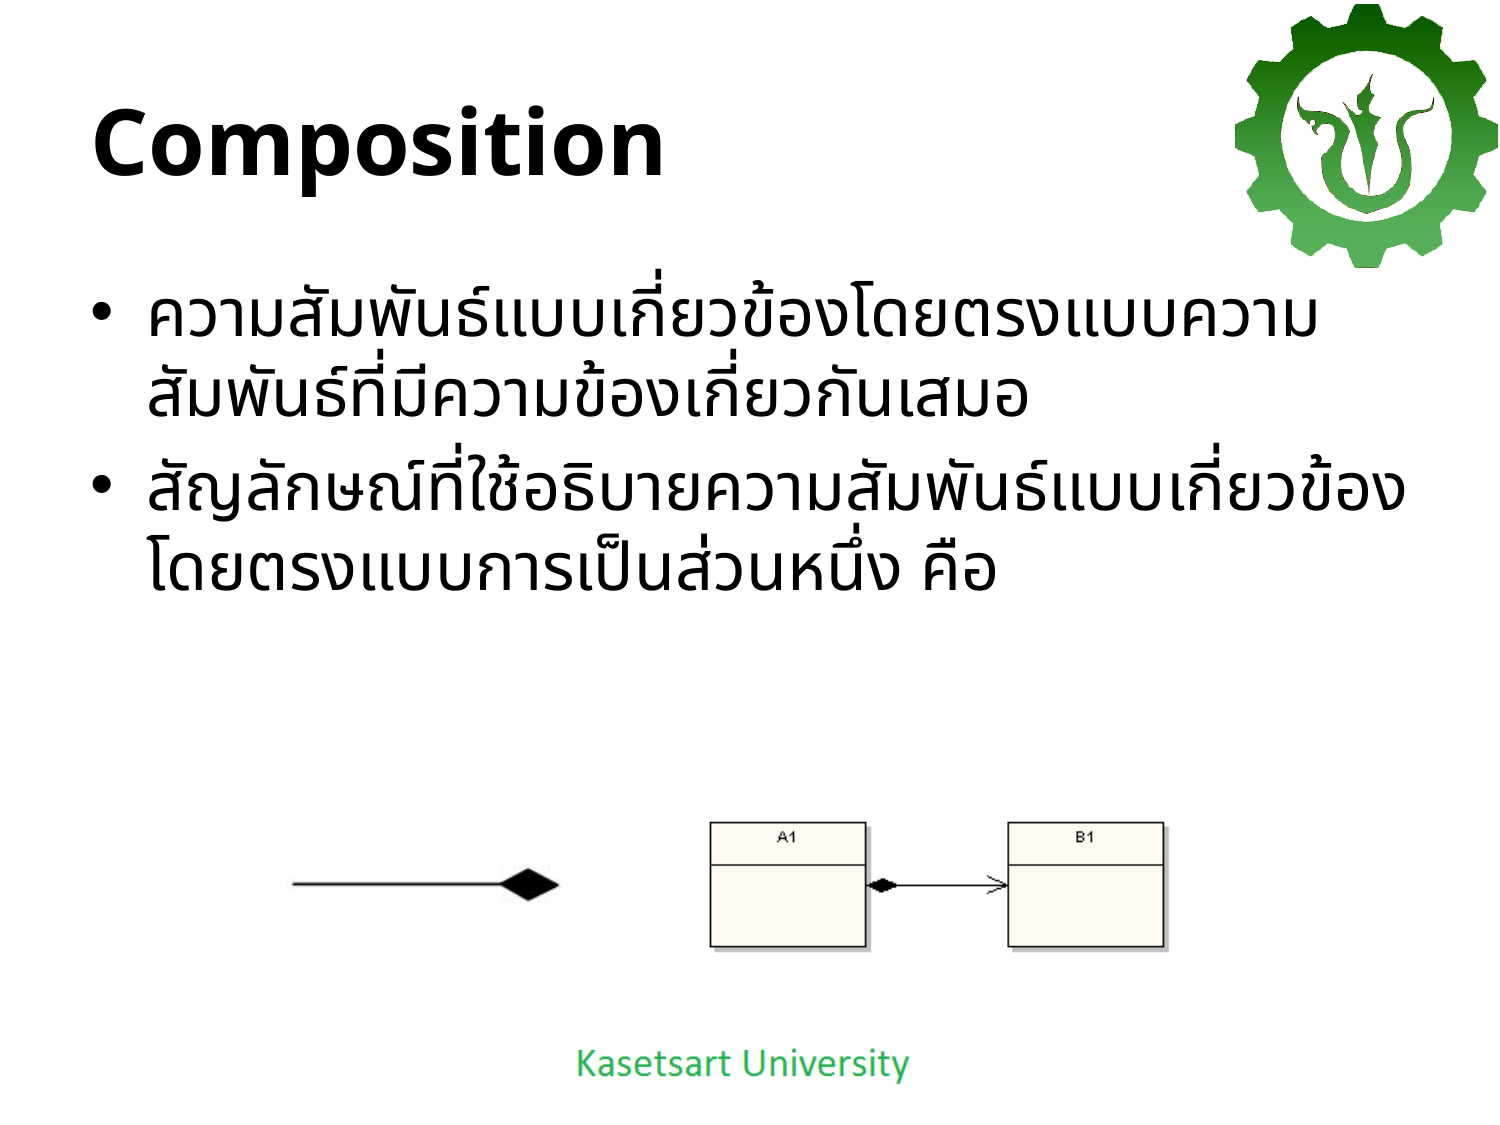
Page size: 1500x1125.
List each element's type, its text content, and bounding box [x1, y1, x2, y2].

picture [575, 1037, 913, 1088]
picture [287, 852, 566, 911]
picture [699, 797, 1177, 966]
title Composition [75, 45, 1425, 233]
list ความสัมพันธ์แบบเกี่ยวข้องโดยตรงแบบความสัมพันธ์ที่มีความข้องเกี่ยวกันเสมอ สัญลักษณ์ที่ใช้อธิบายความสัมพันธ์แบบเกี่ยวข้องโดยตรงแบบการเป็นส่วนหนึ่ง คือ [75, 262, 1425, 1005]
picture [1231, 0, 1500, 272]
